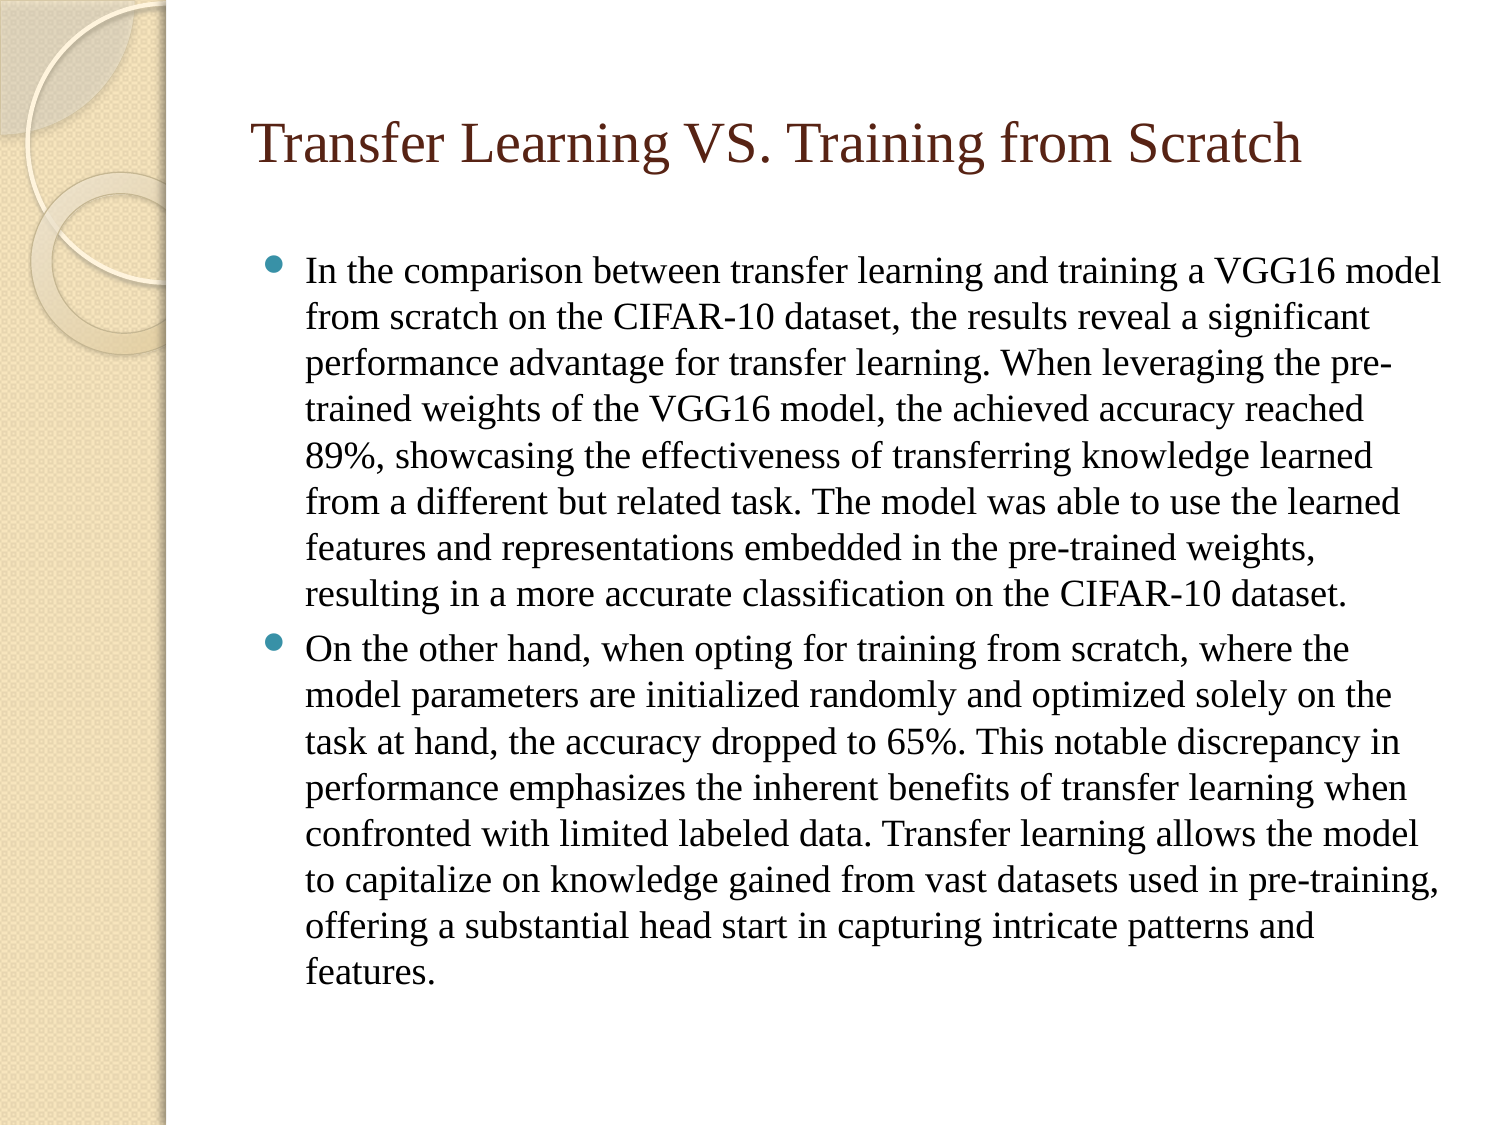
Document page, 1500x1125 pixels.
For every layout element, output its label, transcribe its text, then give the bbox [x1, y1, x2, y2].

title Transfer Learning VS. Training from Scratch [235, 45, 1466, 233]
list In the comparison between transfer learning and training a VGG16 model from scratch on the CIFAR-10 dataset, the results reveal a significant performance advantage for transfer learning. When leveraging the pre-trained weights of the VGG16 model, the achieved accuracy reached 89%, showcasing the effectiveness of transferring knowledge learned from a different but related task. The model was able to use the learned features and representations embedded in the pre-trained weights, resulting in a more accurate classification on the CIFAR-10 dataset. On the other hand, when opting for training from scratch, where the model parameters are initialized randomly and optimized solely on the task at hand, the accuracy dropped to 65%. This notable discrepancy in performance emphasizes the inherent benefits of transfer learning when confronted with limited labeled data. Transfer learning allows the model to capitalize on knowledge gained from vast datasets used in pre-training, offering a substantial head start in capturing intricate patterns and features. [235, 237, 1466, 1025]
